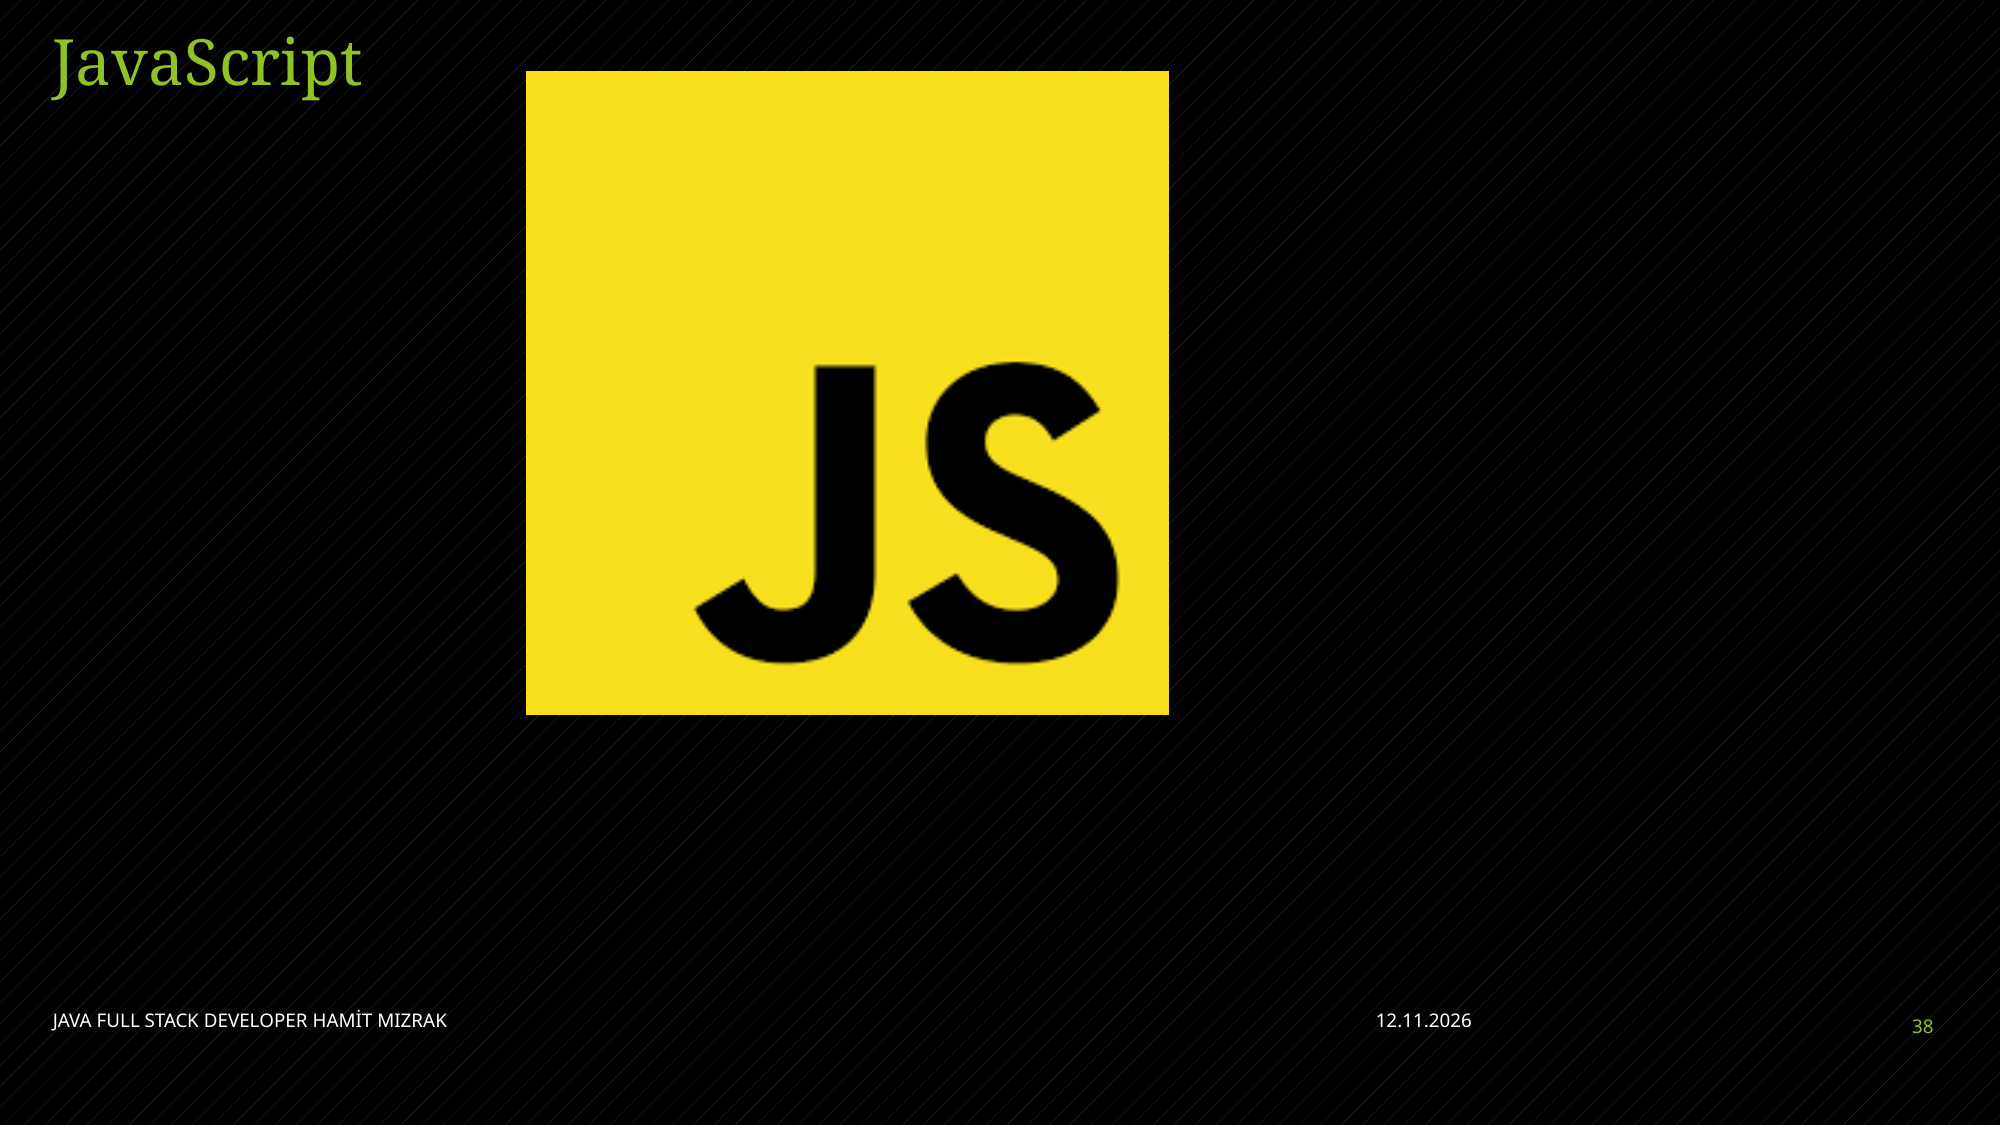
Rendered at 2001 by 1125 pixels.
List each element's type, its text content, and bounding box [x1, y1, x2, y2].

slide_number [1181, 991, 1487, 1051]
footer JAVA FULL STACK DEVELOPER HAMİT MIZRAK [37, 991, 1145, 1051]
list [525, 71, 1170, 715]
slide_number 38 [1836, 997, 1949, 1058]
title JavaScript [37, 14, 1949, 107]
